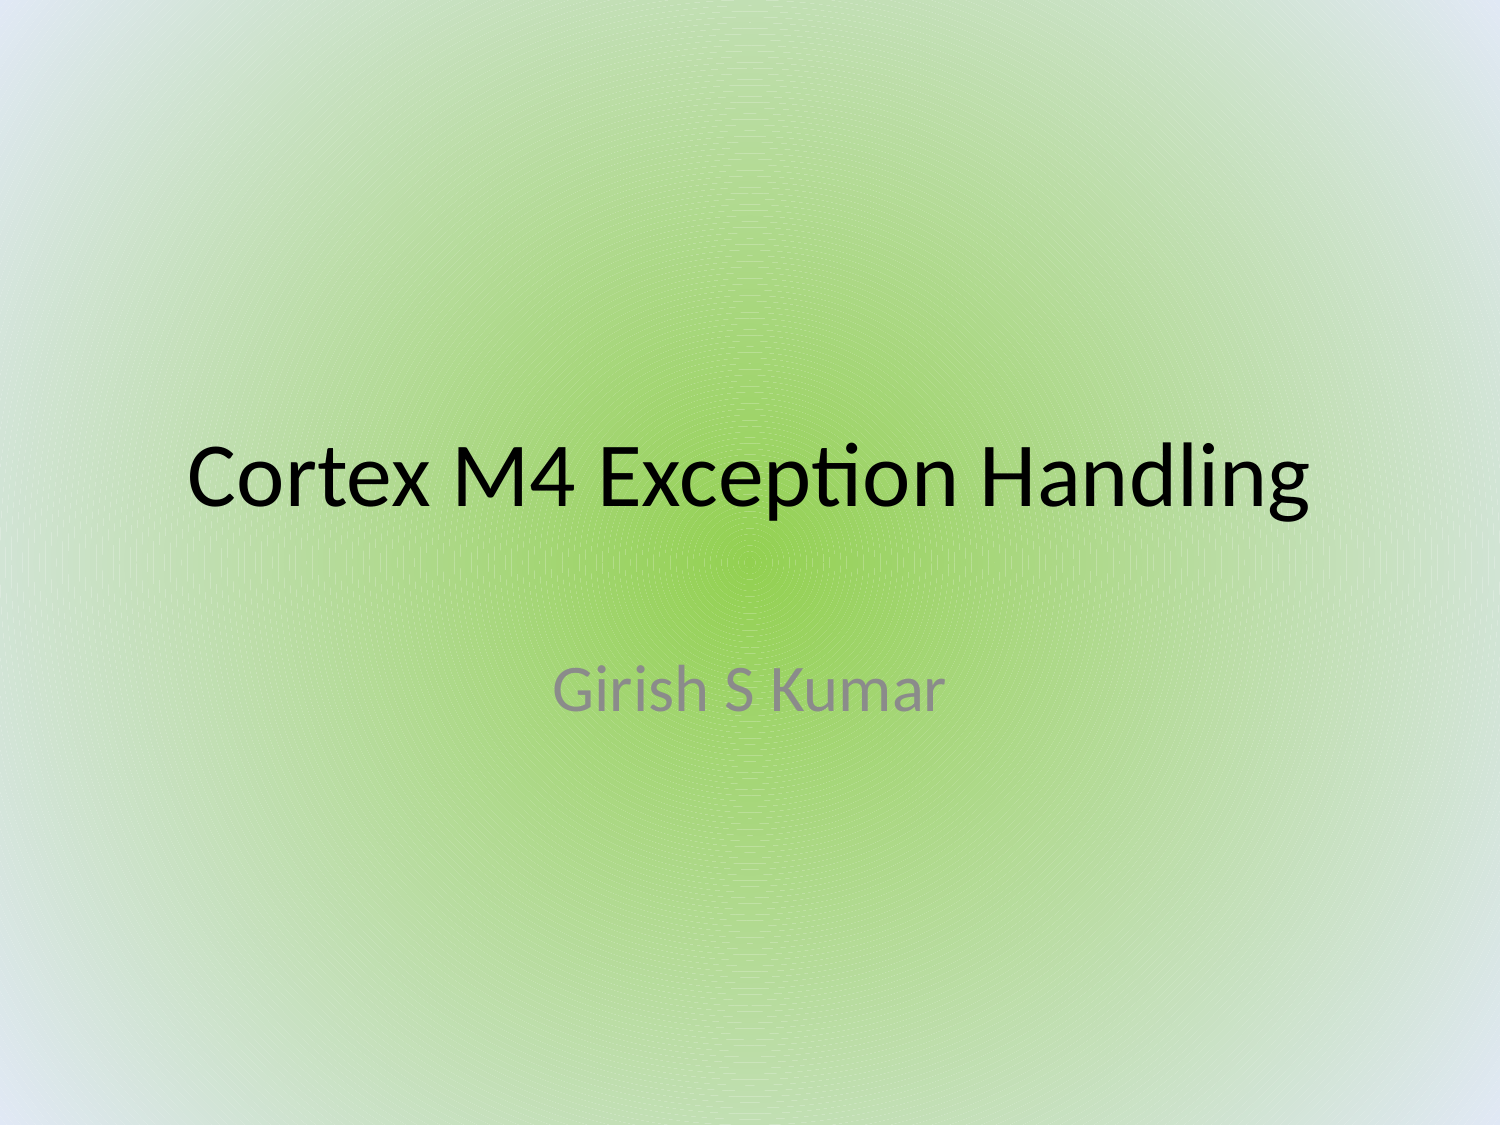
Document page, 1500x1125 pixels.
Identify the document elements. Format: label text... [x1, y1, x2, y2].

title Cortex M4 Exception Handling [112, 349, 1388, 591]
subtitle Girish S Kumar [225, 637, 1275, 925]
